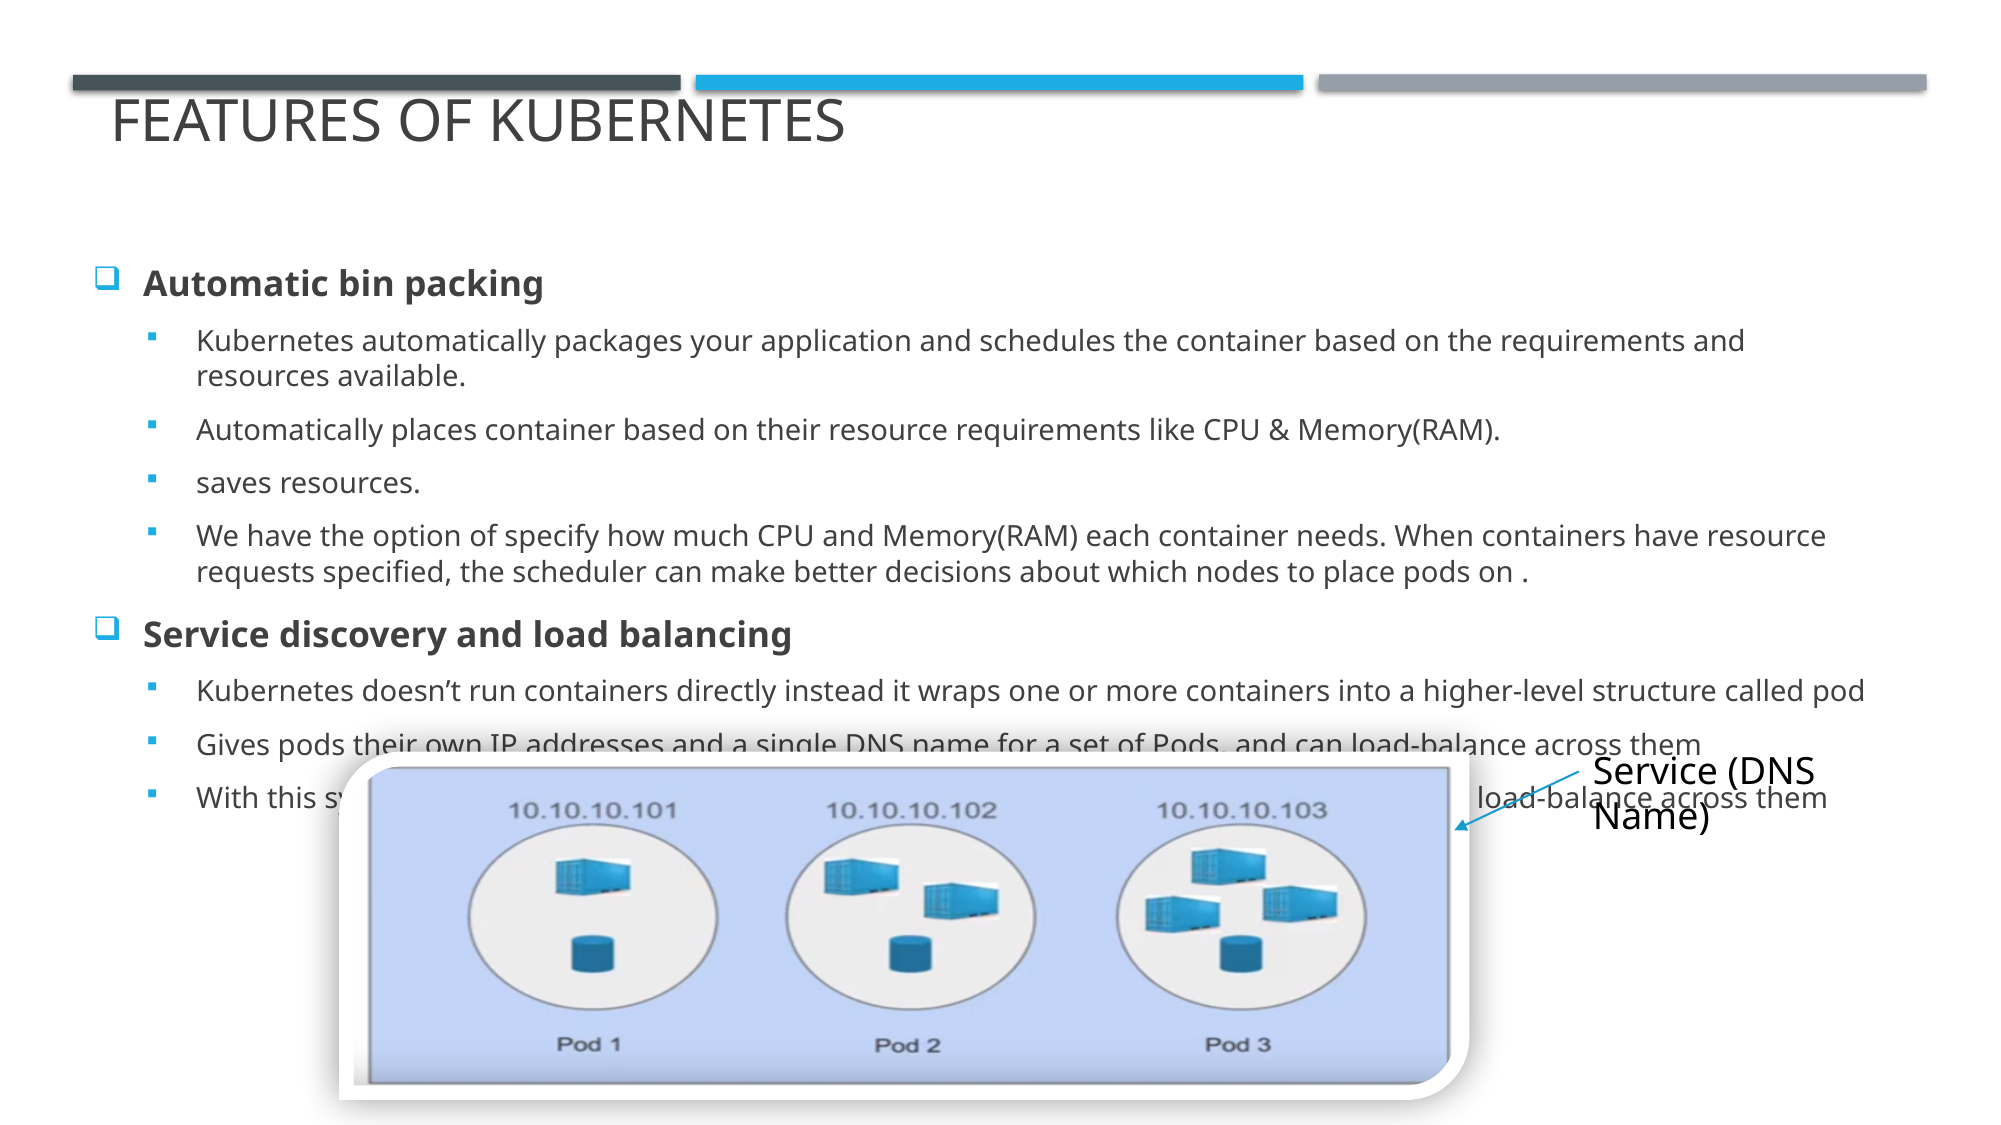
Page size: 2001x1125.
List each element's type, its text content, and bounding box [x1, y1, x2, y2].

text_box Service (DNS Name) [1578, 739, 1857, 845]
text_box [1453, 771, 1579, 831]
list Automatic bin packing Kubernetes automatically packages your application and schedules the container based on the requirements and resources available. Automatically places container based on their resource requirements like CPU & Memory(RAM). saves resources. We have the option of specify how much CPU and Memory(RAM) each container needs. When containers have resource requests specified, the scheduler can make better decisions about which nodes to place pods on . Service discovery and load balancing Kubernetes doesn’t run containers directly instead it wraps one or more containers into a higher-level structure called pod Gives pods their own IP addresses and a single DNS name for a set of Pods, and can load-balance across them With this system, it has control over network and communication between pods and can load load-balance across them [77, 249, 1888, 846]
picture [345, 758, 1463, 1094]
title Features of Kubernetes [95, 0, 1905, 161]
